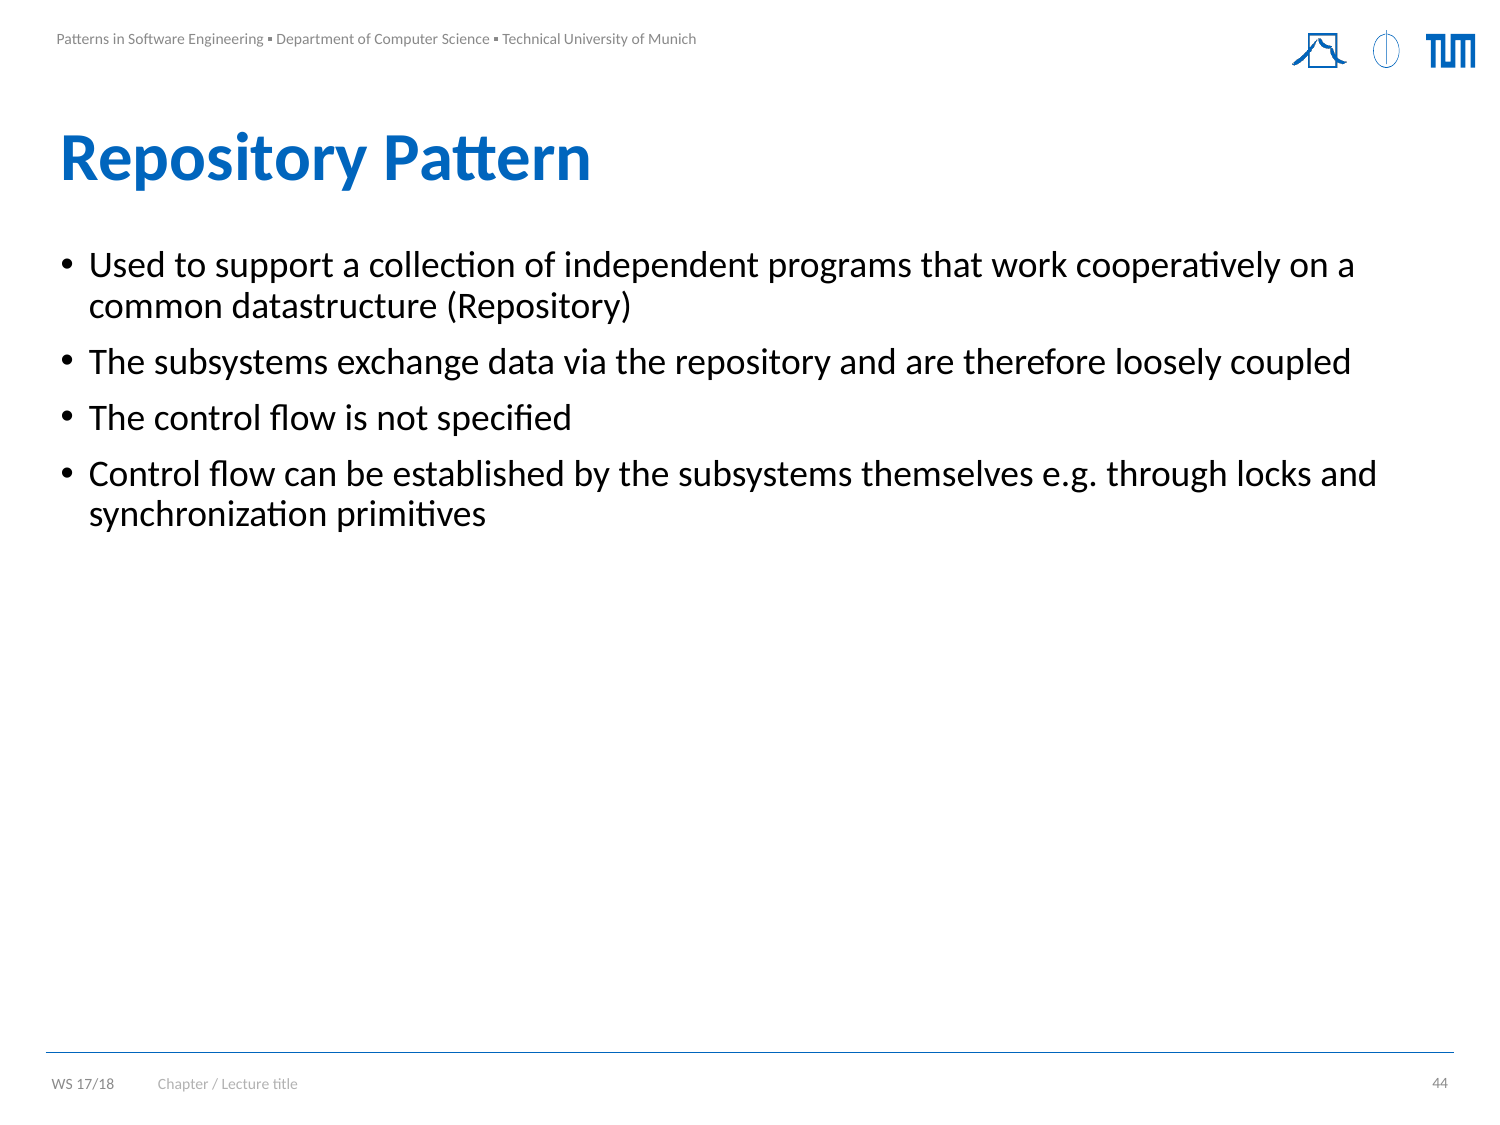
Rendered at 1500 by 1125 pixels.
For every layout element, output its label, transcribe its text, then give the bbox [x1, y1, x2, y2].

footer Chapter / Lecture title [142, 1065, 1112, 1101]
slide_number 44 [1387, 1065, 1455, 1101]
picture [1292, 33, 1347, 68]
list Used to support a collection of independent programs that work cooperatively on a common datastructure (Repository) The subsystems exchange data via the repository and are therefore loosely coupled The control flow is not specified Control flow can be established by the subsystems themselves e.g. through locks and synchronization primitives [45, 237, 1455, 966]
slide_number WS 17/18 [45, 1065, 130, 1101]
title Repository Pattern [45, 102, 1455, 214]
